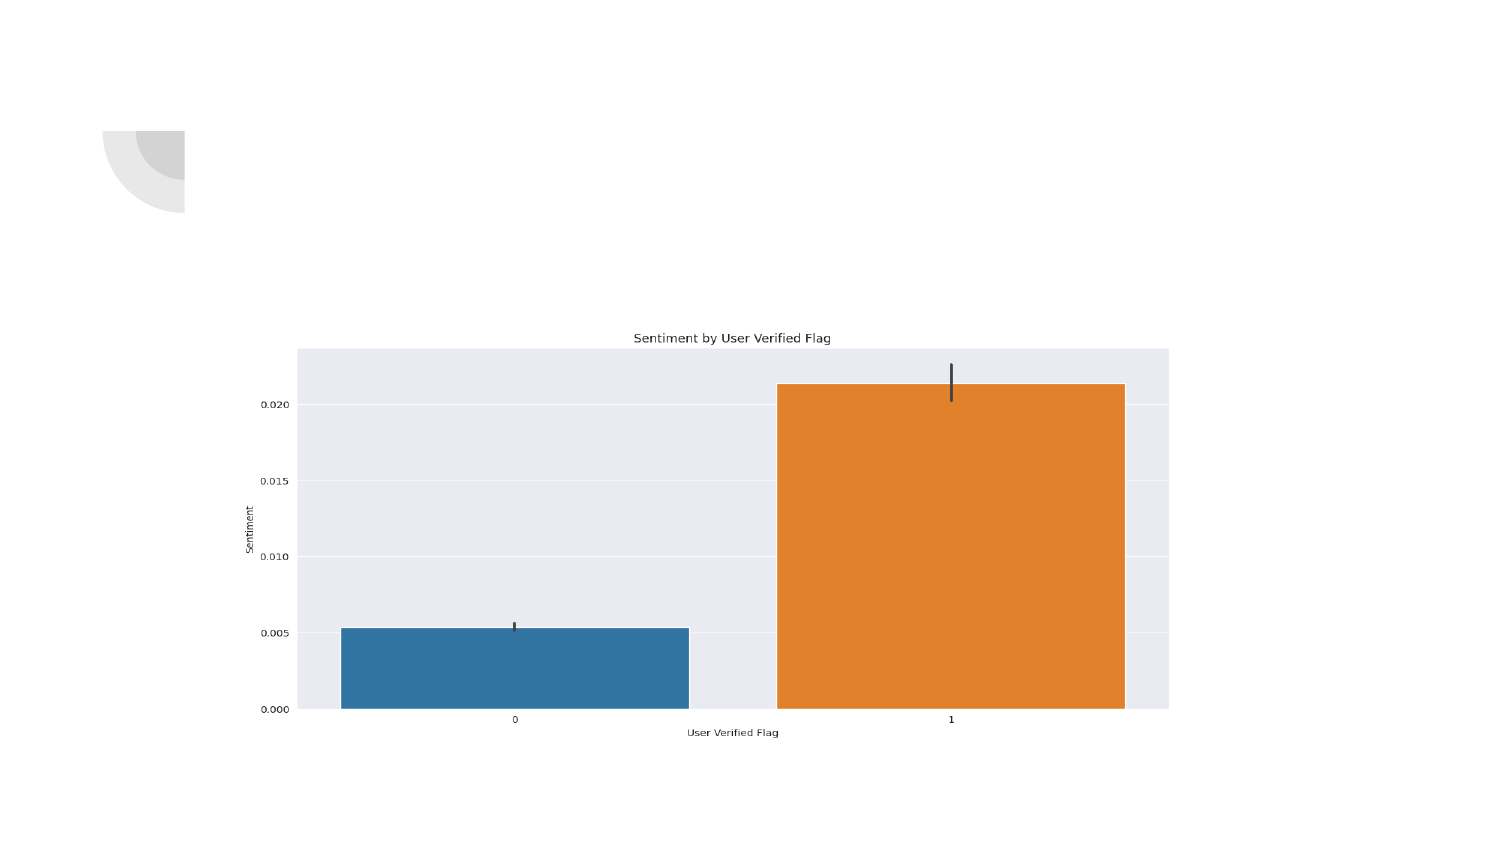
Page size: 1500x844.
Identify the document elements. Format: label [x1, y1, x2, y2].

picture [237, 326, 1176, 744]
